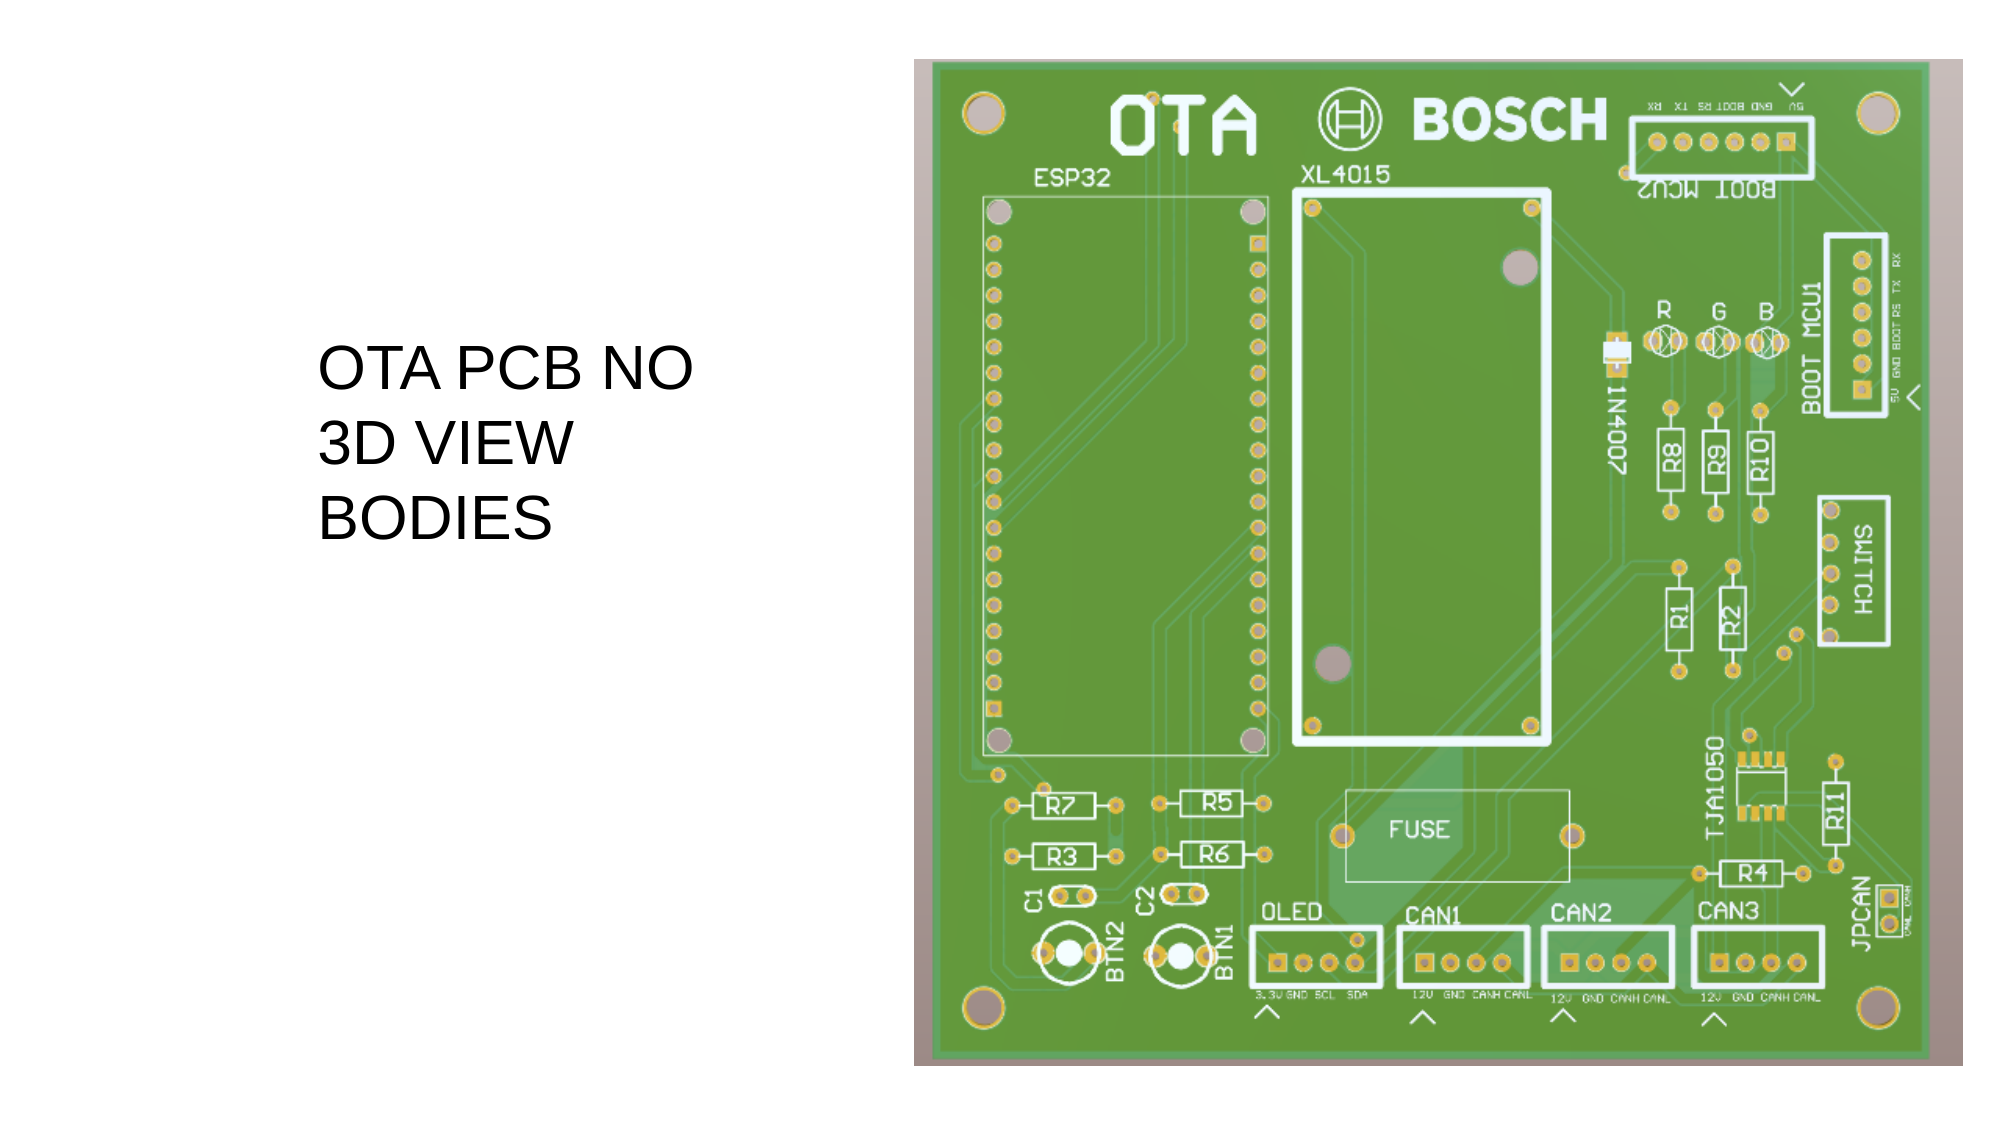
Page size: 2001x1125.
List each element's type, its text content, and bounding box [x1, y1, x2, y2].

text_box OTA PCB NO 3D VIEW BODIES [302, 320, 743, 560]
picture [913, 58, 1964, 1067]
